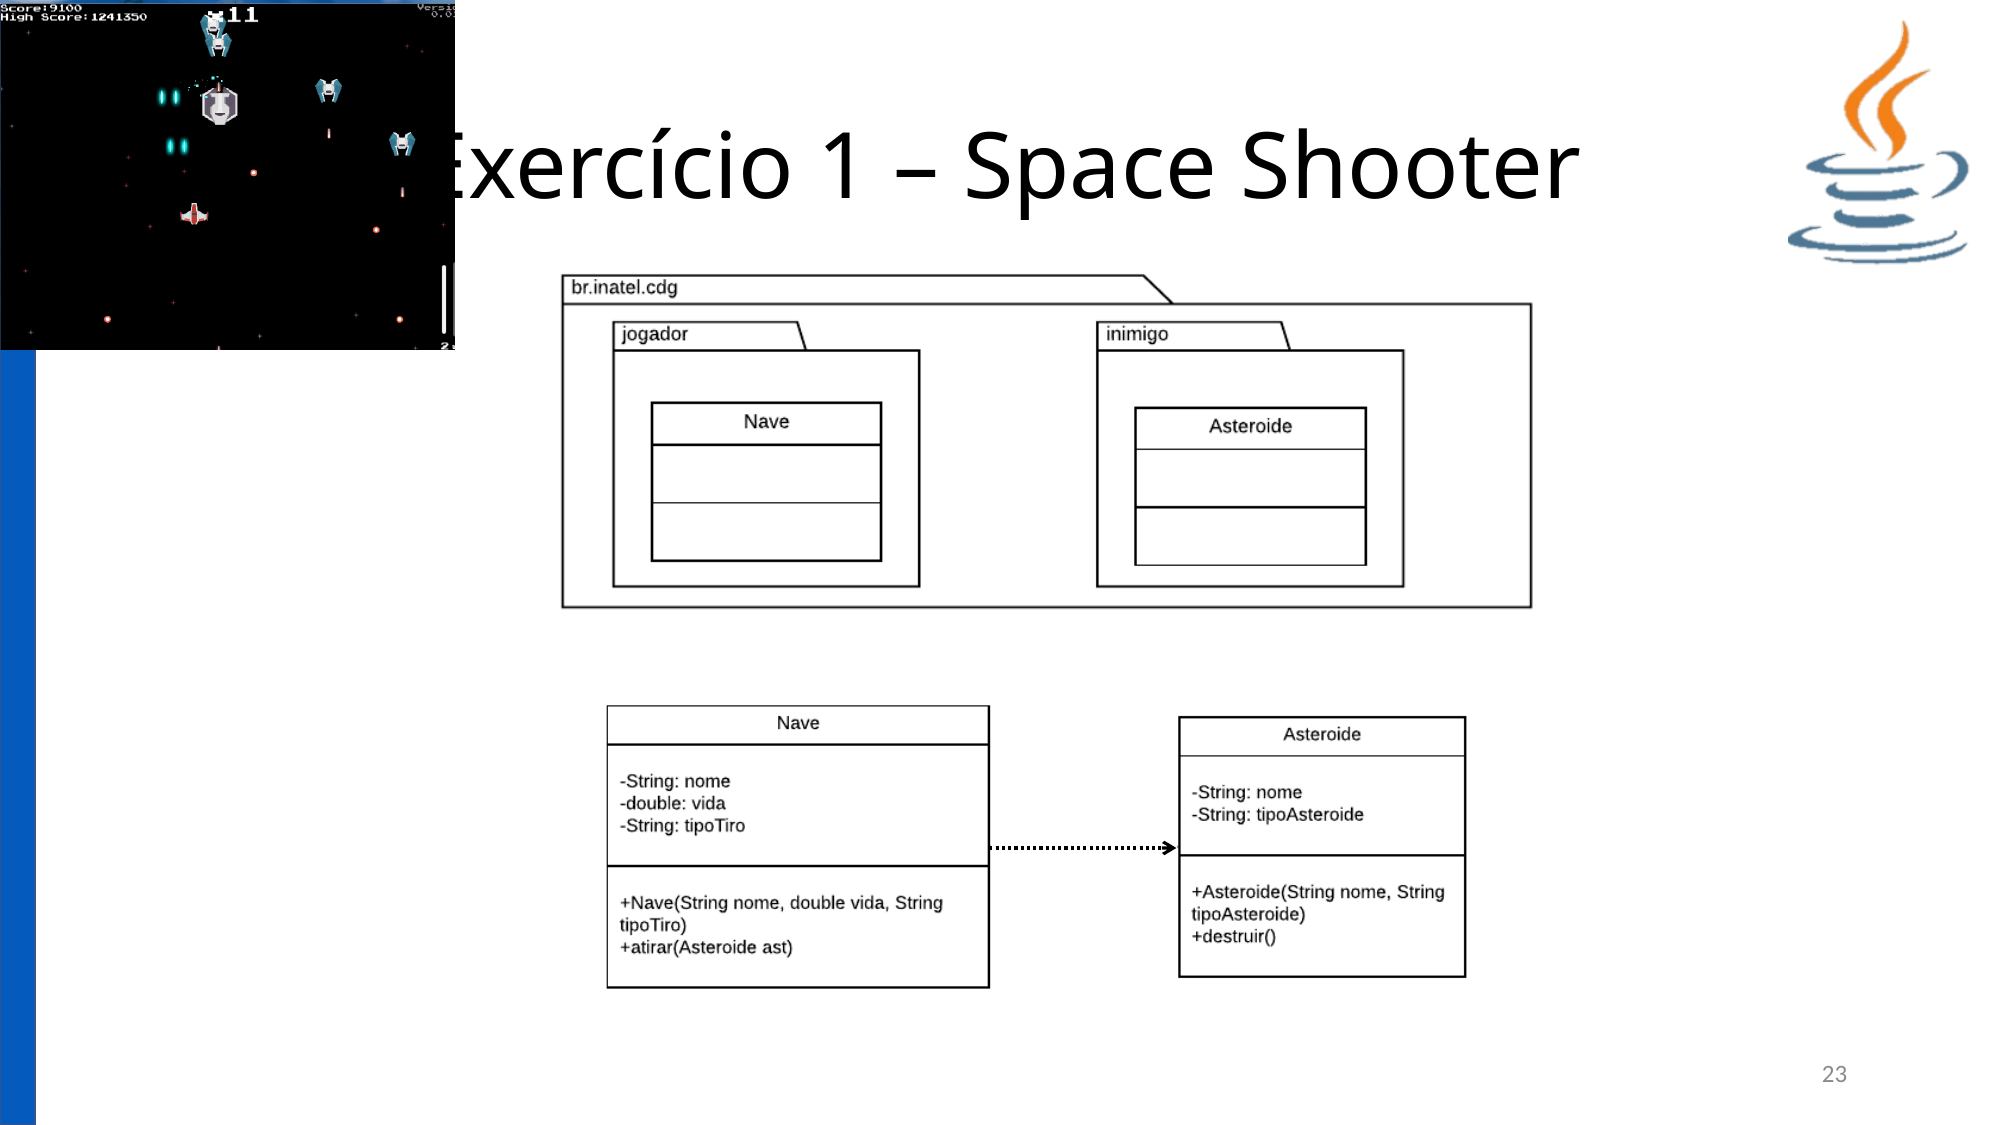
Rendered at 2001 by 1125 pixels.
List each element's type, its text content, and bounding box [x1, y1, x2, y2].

slide_number 23 [1412, 1042, 1863, 1103]
title Exercício 1 – Space Shooter [455, 59, 1863, 278]
picture [530, 250, 1553, 645]
picture [1779, 15, 1982, 270]
text_box [0, 350, 36, 1125]
picture [583, 678, 1501, 1009]
picture [0, 0, 455, 350]
